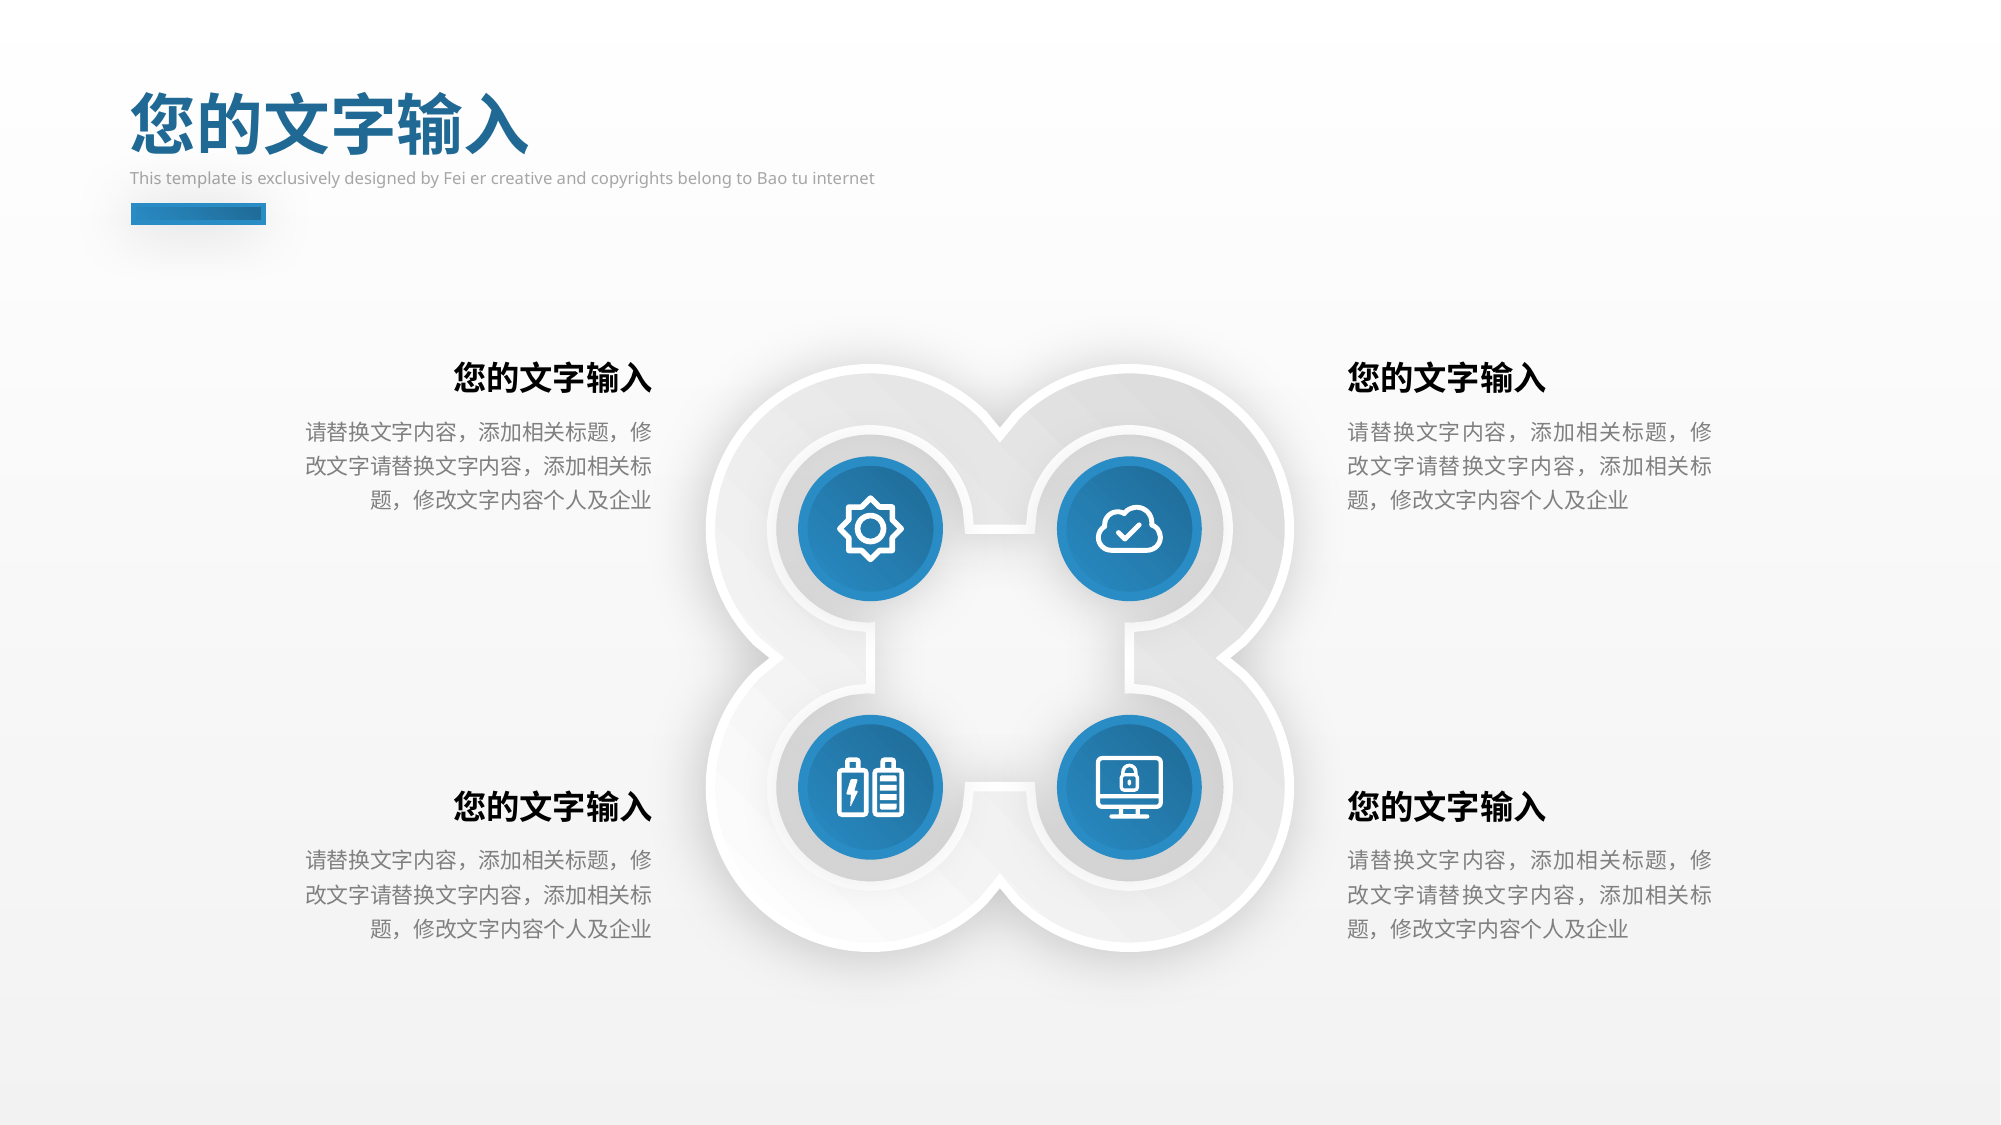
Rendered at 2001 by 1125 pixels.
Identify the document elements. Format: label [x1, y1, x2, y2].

text_box [1060, 718, 1199, 857]
text_box [709, 367, 1291, 949]
text_box [1332, 779, 1728, 951]
text_box [871, 756, 906, 819]
text_box [1332, 350, 1728, 522]
text_box [801, 718, 940, 857]
text_box [272, 350, 668, 522]
text_box [1094, 503, 1164, 554]
text_box [1094, 754, 1164, 820]
text_box [115, 75, 998, 223]
text_box [272, 779, 668, 951]
text_box [801, 460, 940, 598]
text_box [1060, 460, 1199, 598]
text_box [836, 756, 870, 819]
text_box [835, 494, 906, 564]
